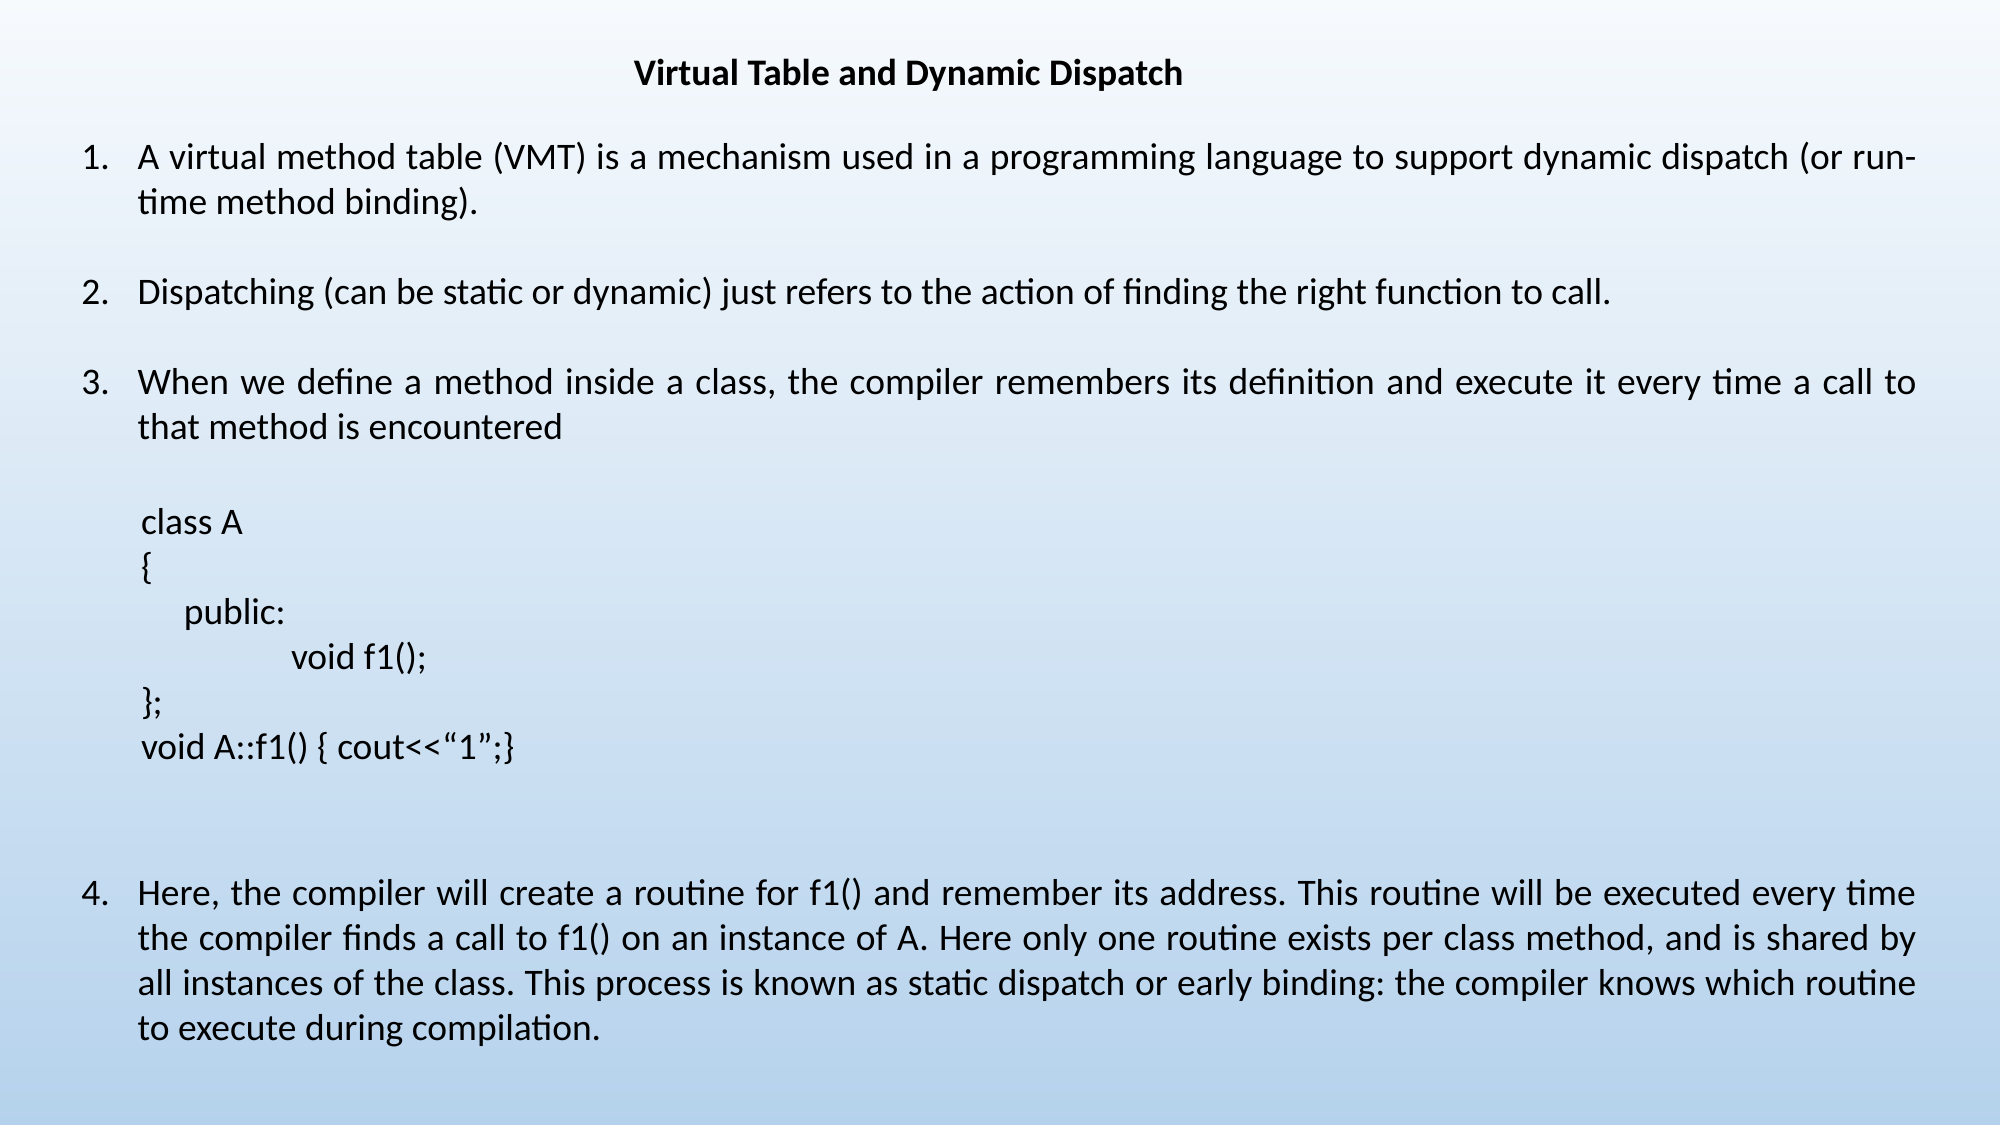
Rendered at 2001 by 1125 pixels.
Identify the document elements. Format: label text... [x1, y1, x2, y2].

text_box Here, the compiler will create a routine for f1() and remember its address. This routine will be executed every time the compiler finds a call to f1() on an instance of A. Here only one routine exists per class method, and is shared by all instances of the class. This process is known as static dispatch or early binding: the compiler knows which routine to execute during compilation. [66, 860, 1934, 1056]
text_box class A { public: void f1(); }; void A::f1() { cout<<“1”;} [126, 489, 1093, 775]
text_box Virtual Table and Dynamic Dispatch [619, 40, 1200, 101]
text_box A virtual method table (VMT) is a mechanism used in a programming language to support dynamic dispatch (or run-time method binding). Dispatching (can be static or dynamic) just refers to the action of finding the right function to call. When we define a method inside a class, the compiler remembers its definition and execute it every time a call to that method is encountered [66, 124, 1934, 500]
